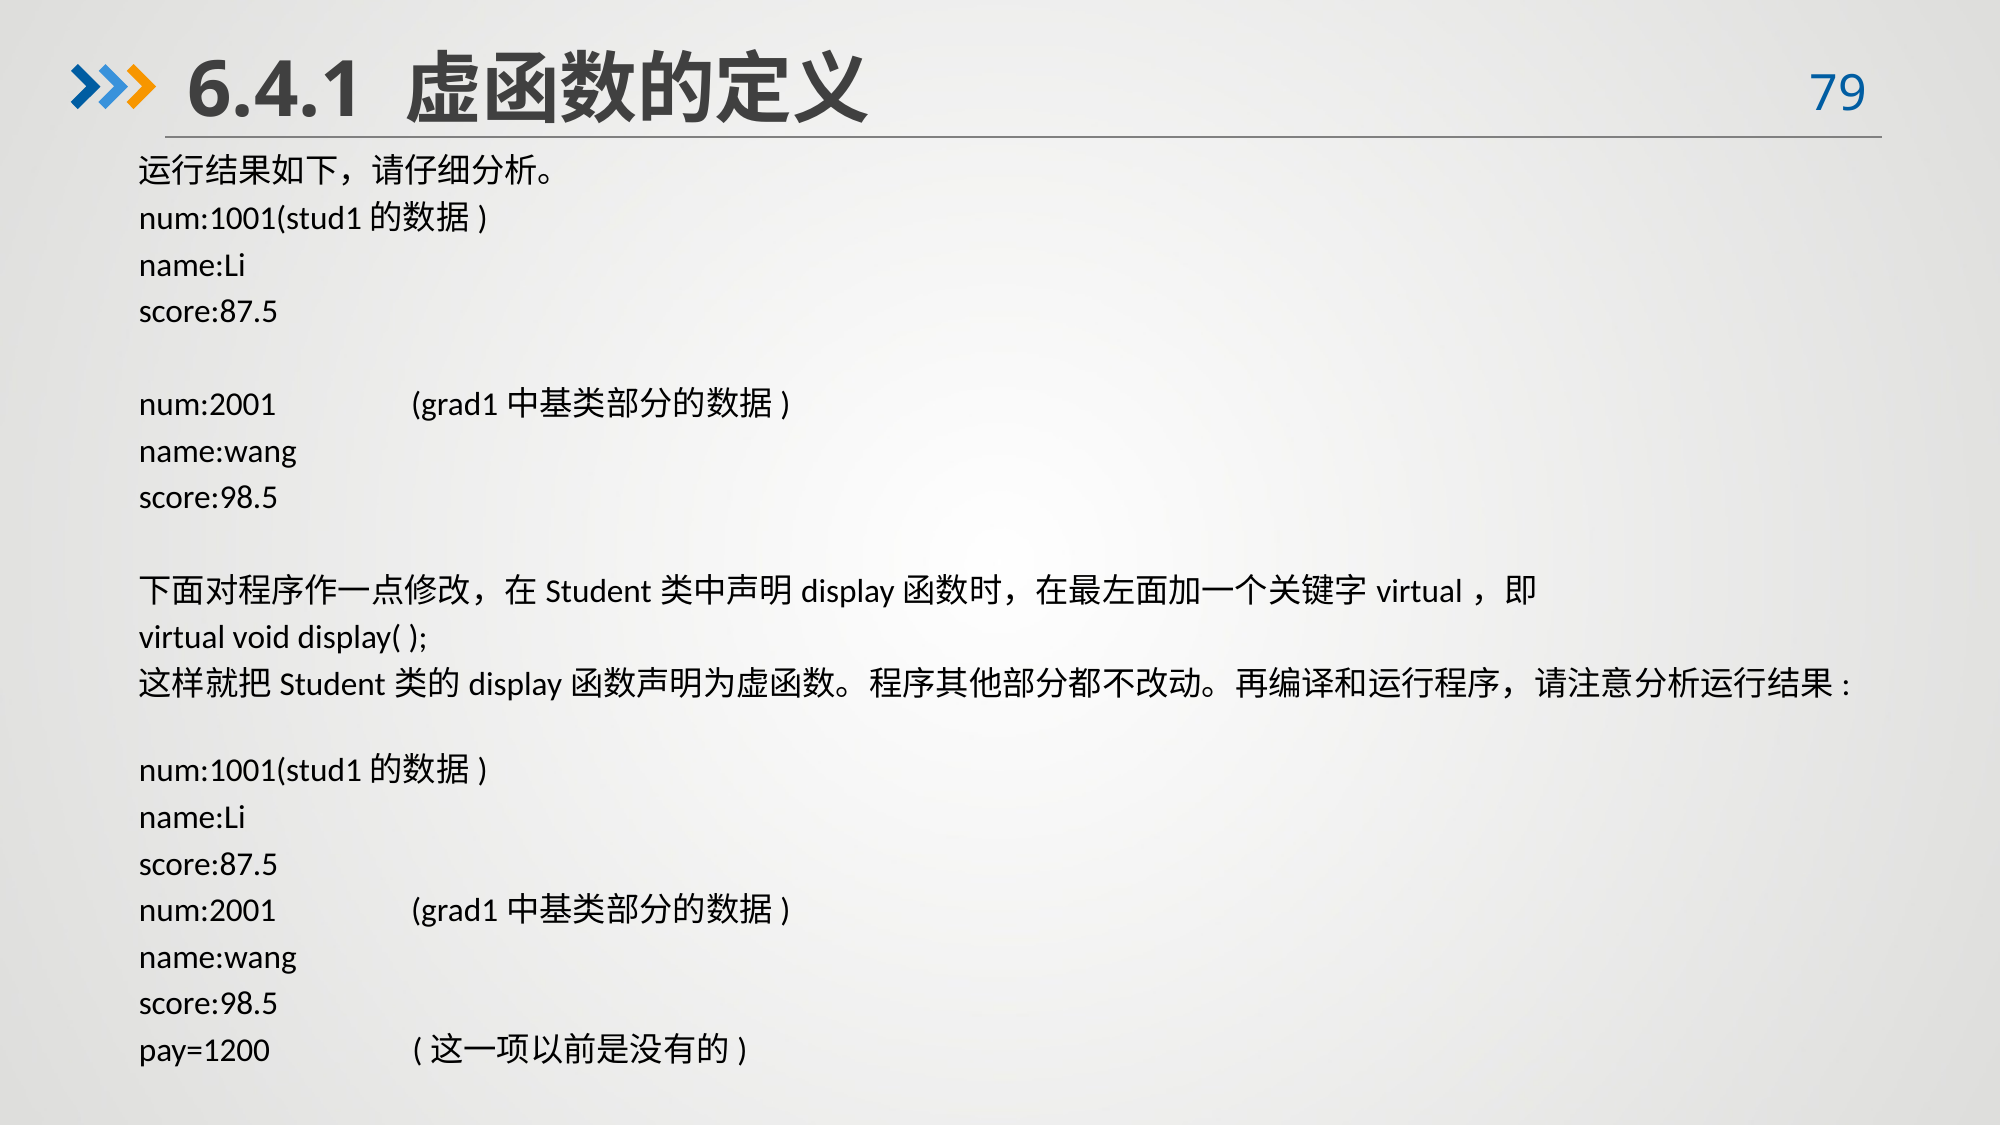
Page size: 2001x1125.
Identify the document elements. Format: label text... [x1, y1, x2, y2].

text_box 6.4.1 虚函数的定义 [187, 43, 1677, 127]
text_box 运行结果如下，请仔细分析。 num:1001(stud1的数据) name:Li score:87.5 num:2001 (grad1中基类部分的数据) name:wang score:98.5 下面对程序作一点修改，在Student类中声明display函数时，在最左面加一个关键字virtual，即 virtual void display( ); 这样就把Student类的display函数声明为虚函数。程序其他部分都不改动。再编译和运行程序，请注意分析运行结果: num:1001(stud1的数据) name:Li score:87.5 num:2001 (grad1中基类部分的数据) name:wang score:98.5 pay=1200 (这一项以前是没有的) [49, 142, 1850, 1125]
picture [0, 0, 2000, 1125]
